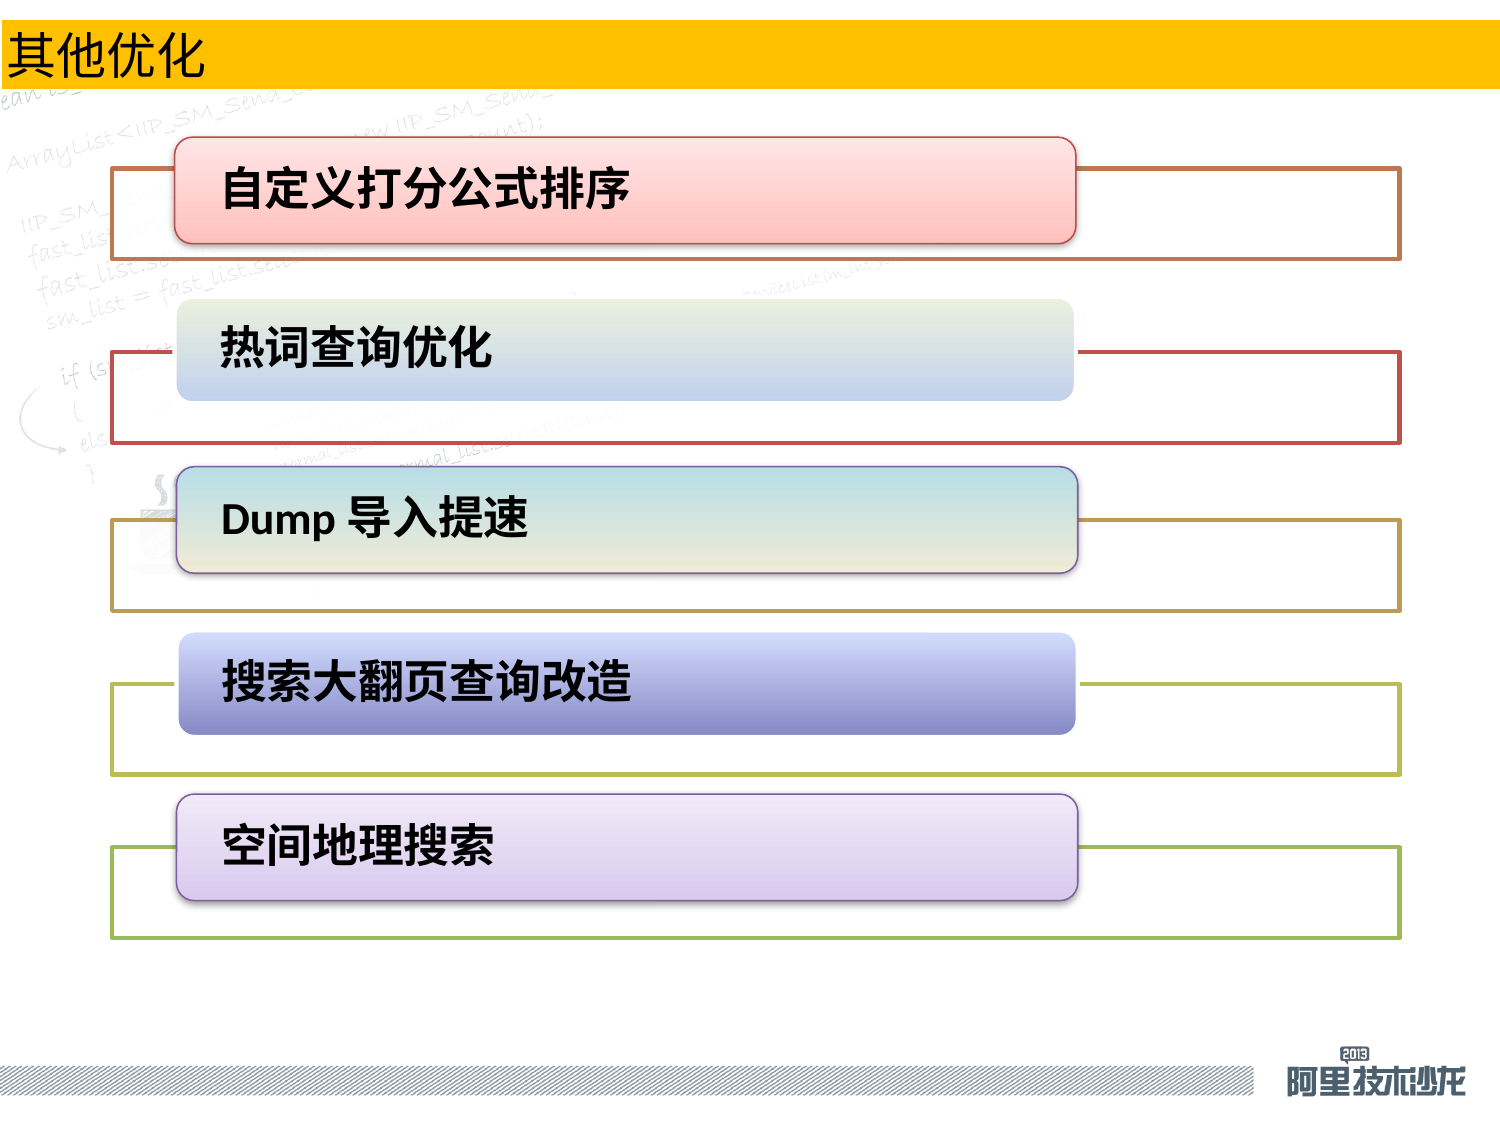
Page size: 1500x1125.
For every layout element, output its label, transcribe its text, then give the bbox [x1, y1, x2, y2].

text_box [111, 136, 1400, 941]
text_box 其他优化 [2, 20, 1500, 89]
picture [0, 0, 1500, 1125]
